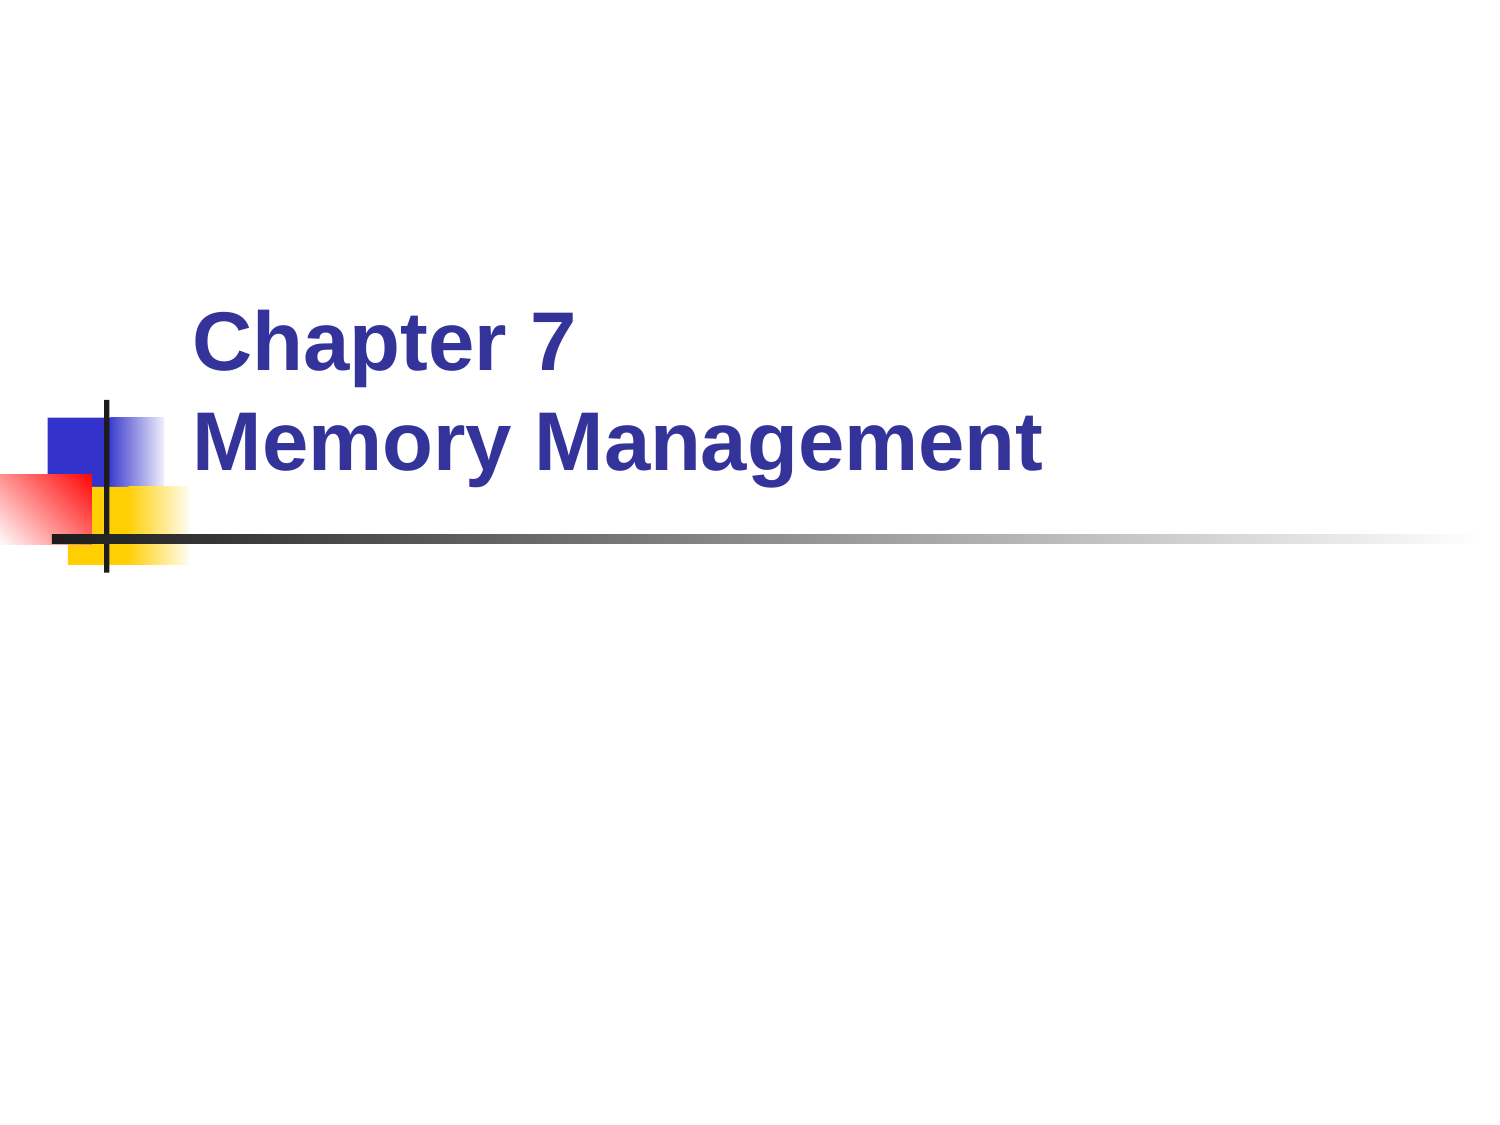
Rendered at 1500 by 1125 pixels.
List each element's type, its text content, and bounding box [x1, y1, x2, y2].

title Chapter 7 Memory Management [177, 238, 1467, 495]
